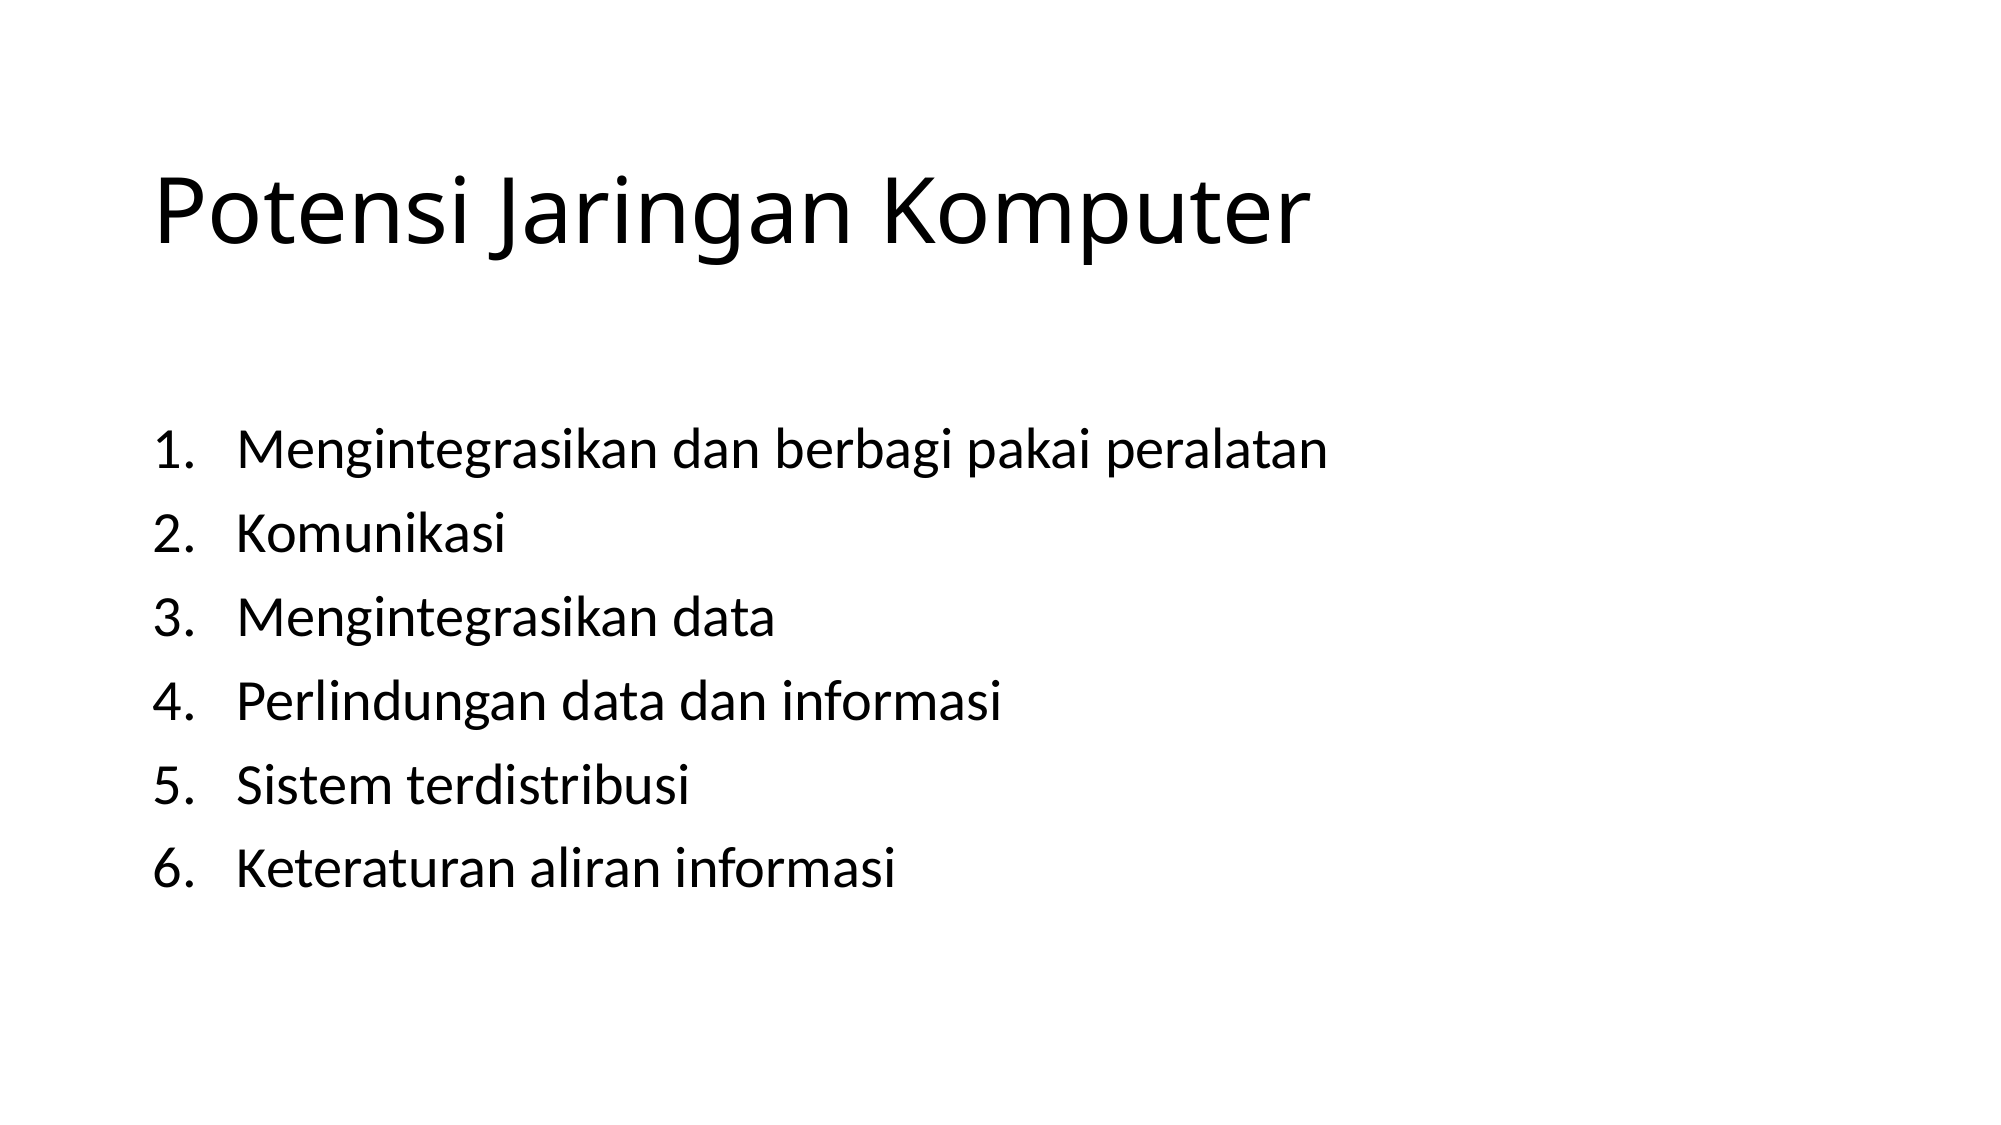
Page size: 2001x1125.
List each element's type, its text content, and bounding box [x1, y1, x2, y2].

list Mengintegrasikan dan berbagi pakai peralatan Komunikasi Mengintegrasikan data Perlindungan data dan informasi Sistem terdistribusi Keteraturan aliran informasi [137, 411, 1863, 1125]
title Potensi Jaringan Komputer [137, 104, 1863, 323]
